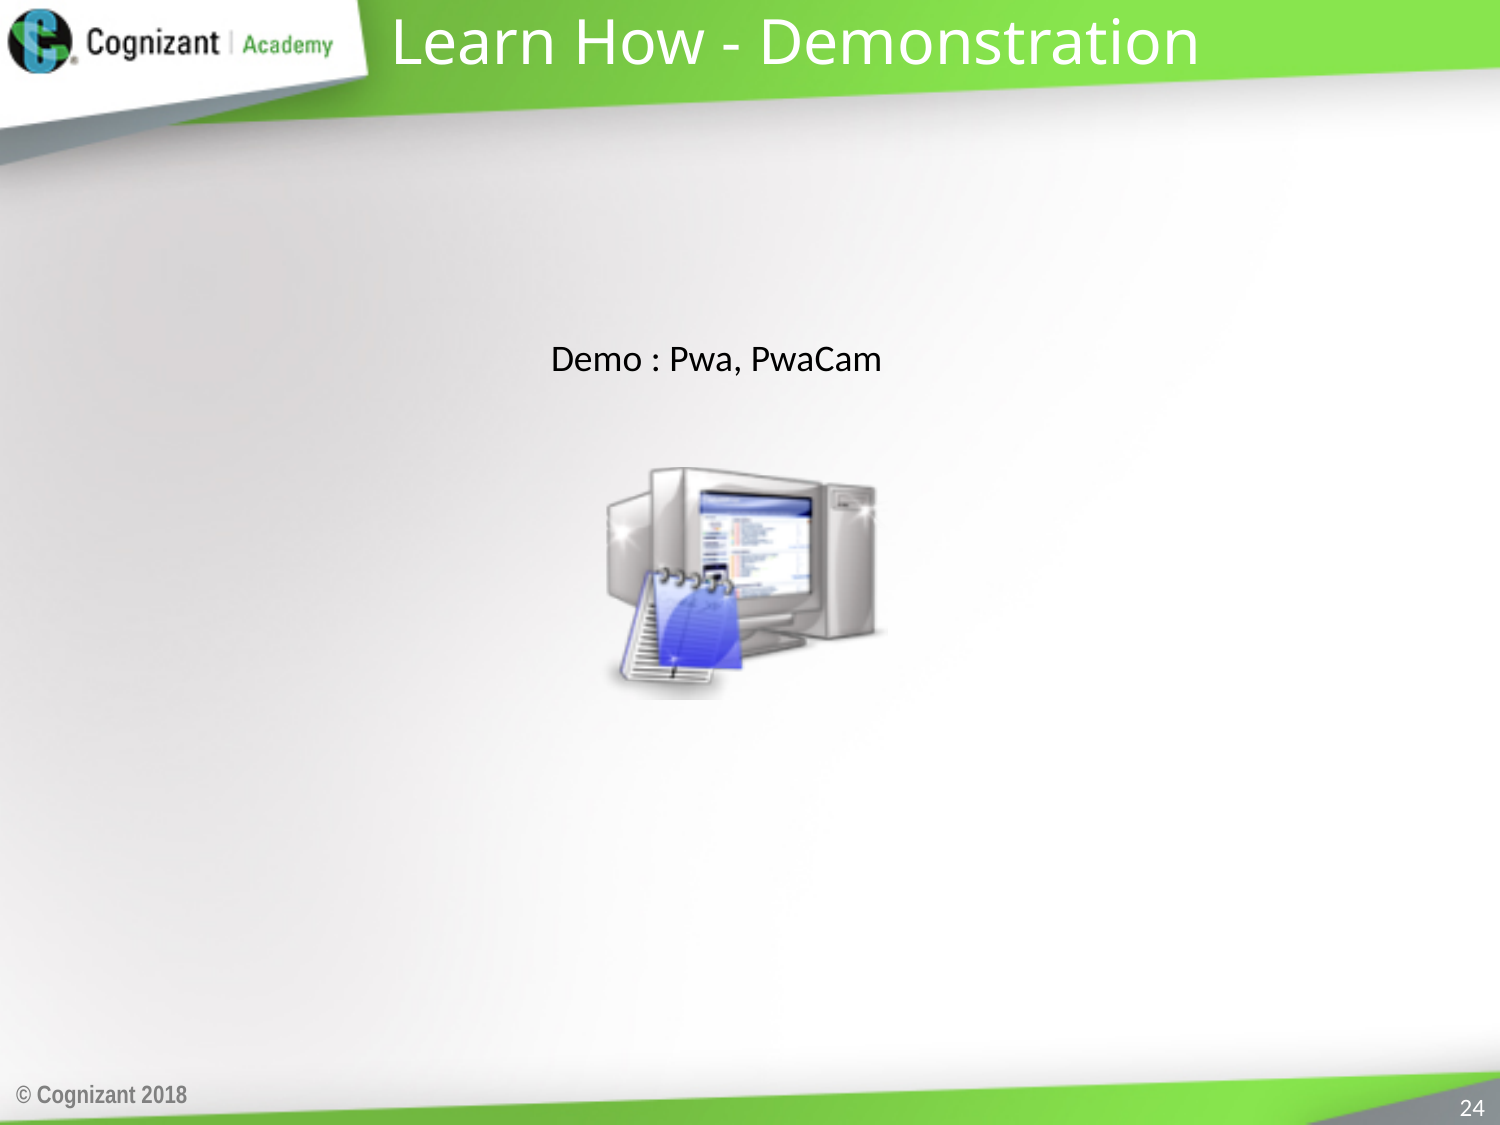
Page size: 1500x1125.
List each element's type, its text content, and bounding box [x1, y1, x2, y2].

title Learn How - Demonstration [375, 0, 1500, 79]
footer © Cognizant 2018 [1, 1074, 227, 1113]
slide_number 24 [1412, 1087, 1500, 1125]
text_box Demo : Pwa, PwaCam [536, 326, 898, 387]
picture [0, 0, 1500, 1125]
